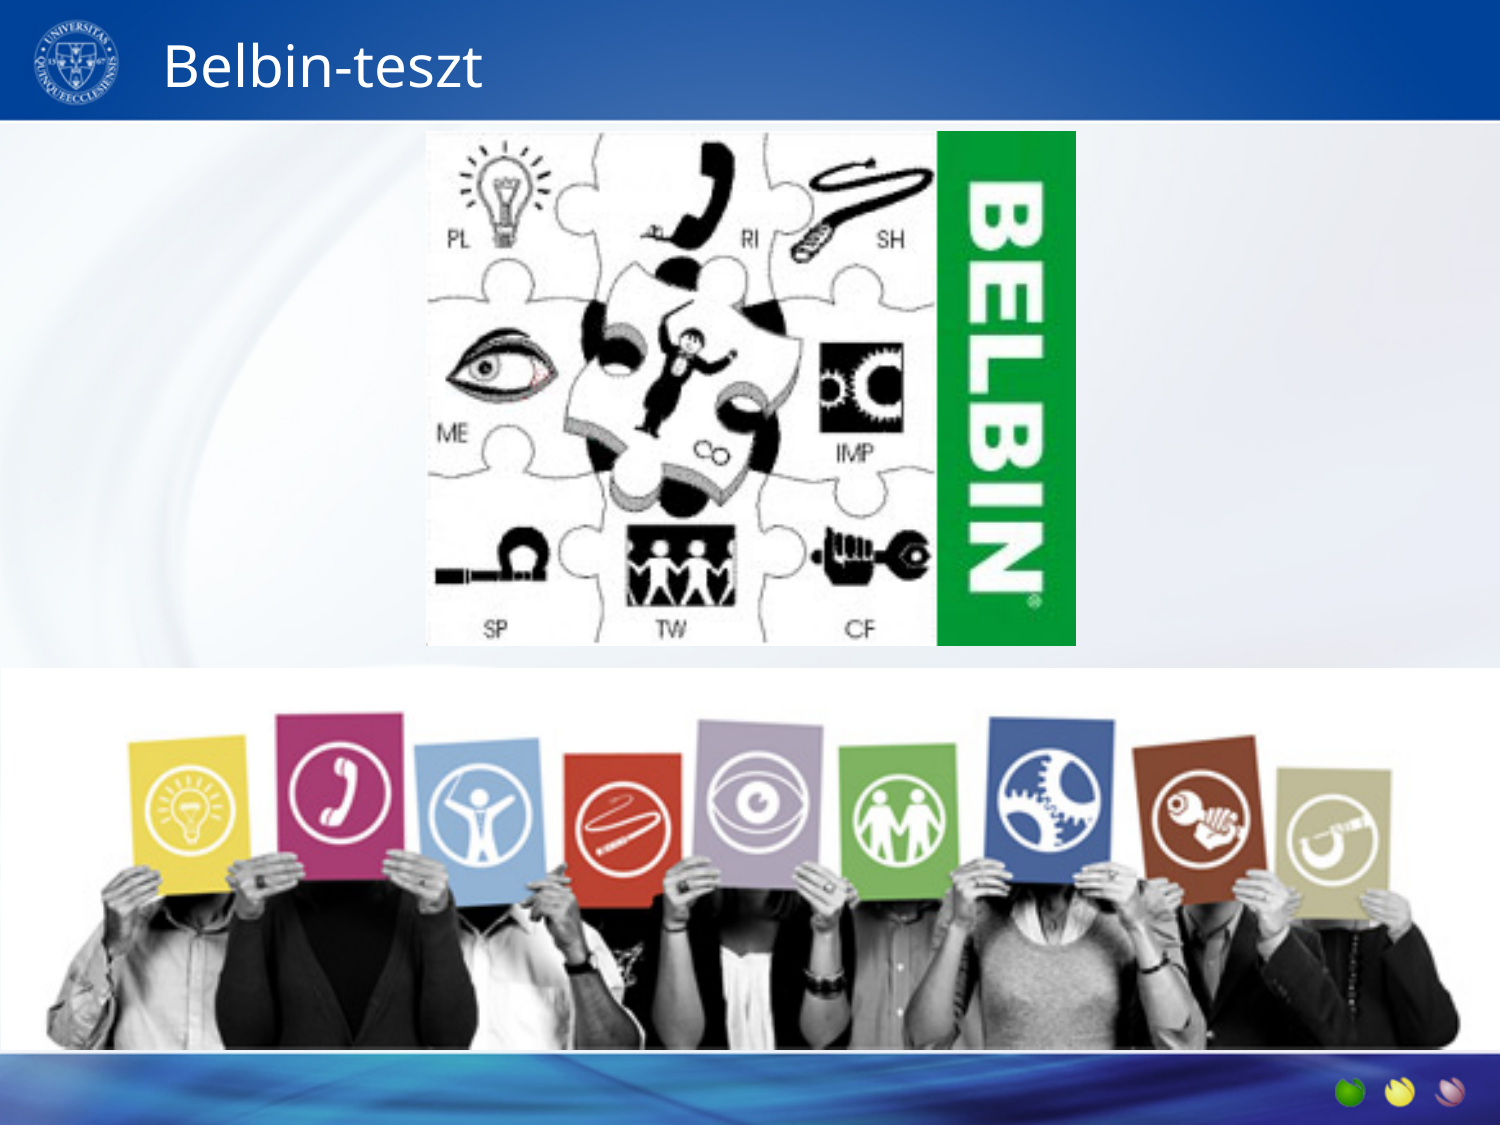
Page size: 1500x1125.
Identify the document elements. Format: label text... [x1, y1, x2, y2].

title Belbin-teszt [147, 19, 1459, 110]
picture [0, 0, 1500, 1125]
